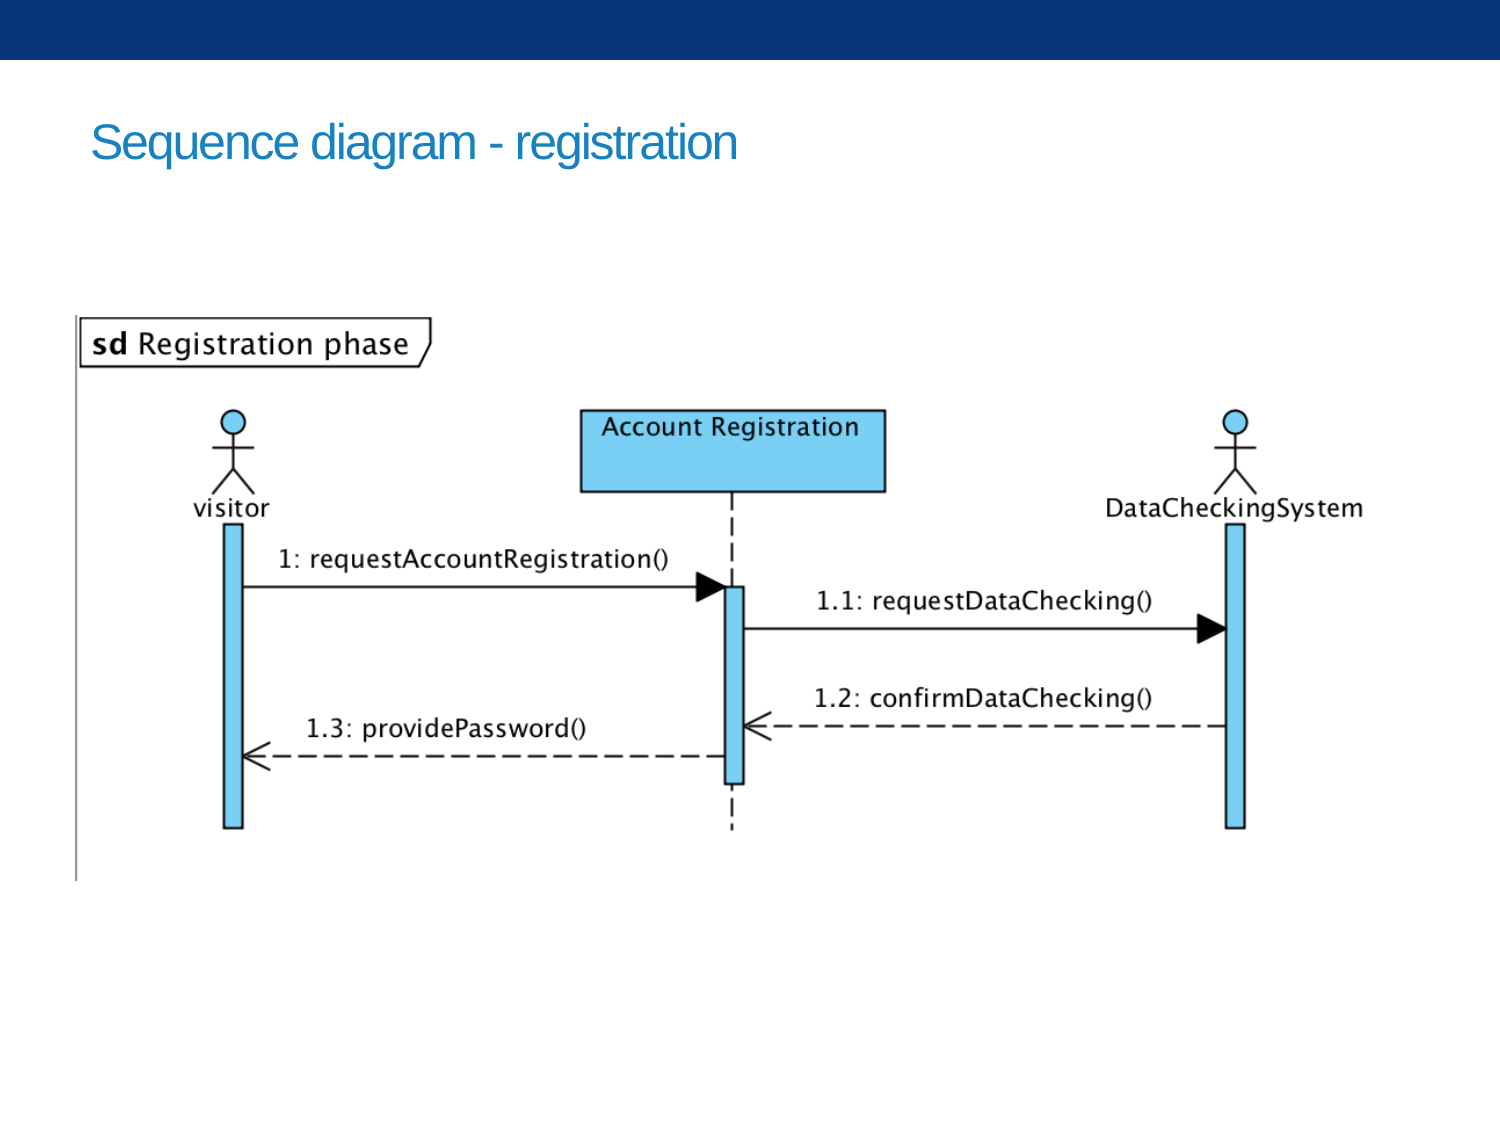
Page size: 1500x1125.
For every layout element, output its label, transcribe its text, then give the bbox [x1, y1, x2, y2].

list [74, 293, 1426, 881]
title Sequence diagram - registration [75, 87, 1425, 192]
